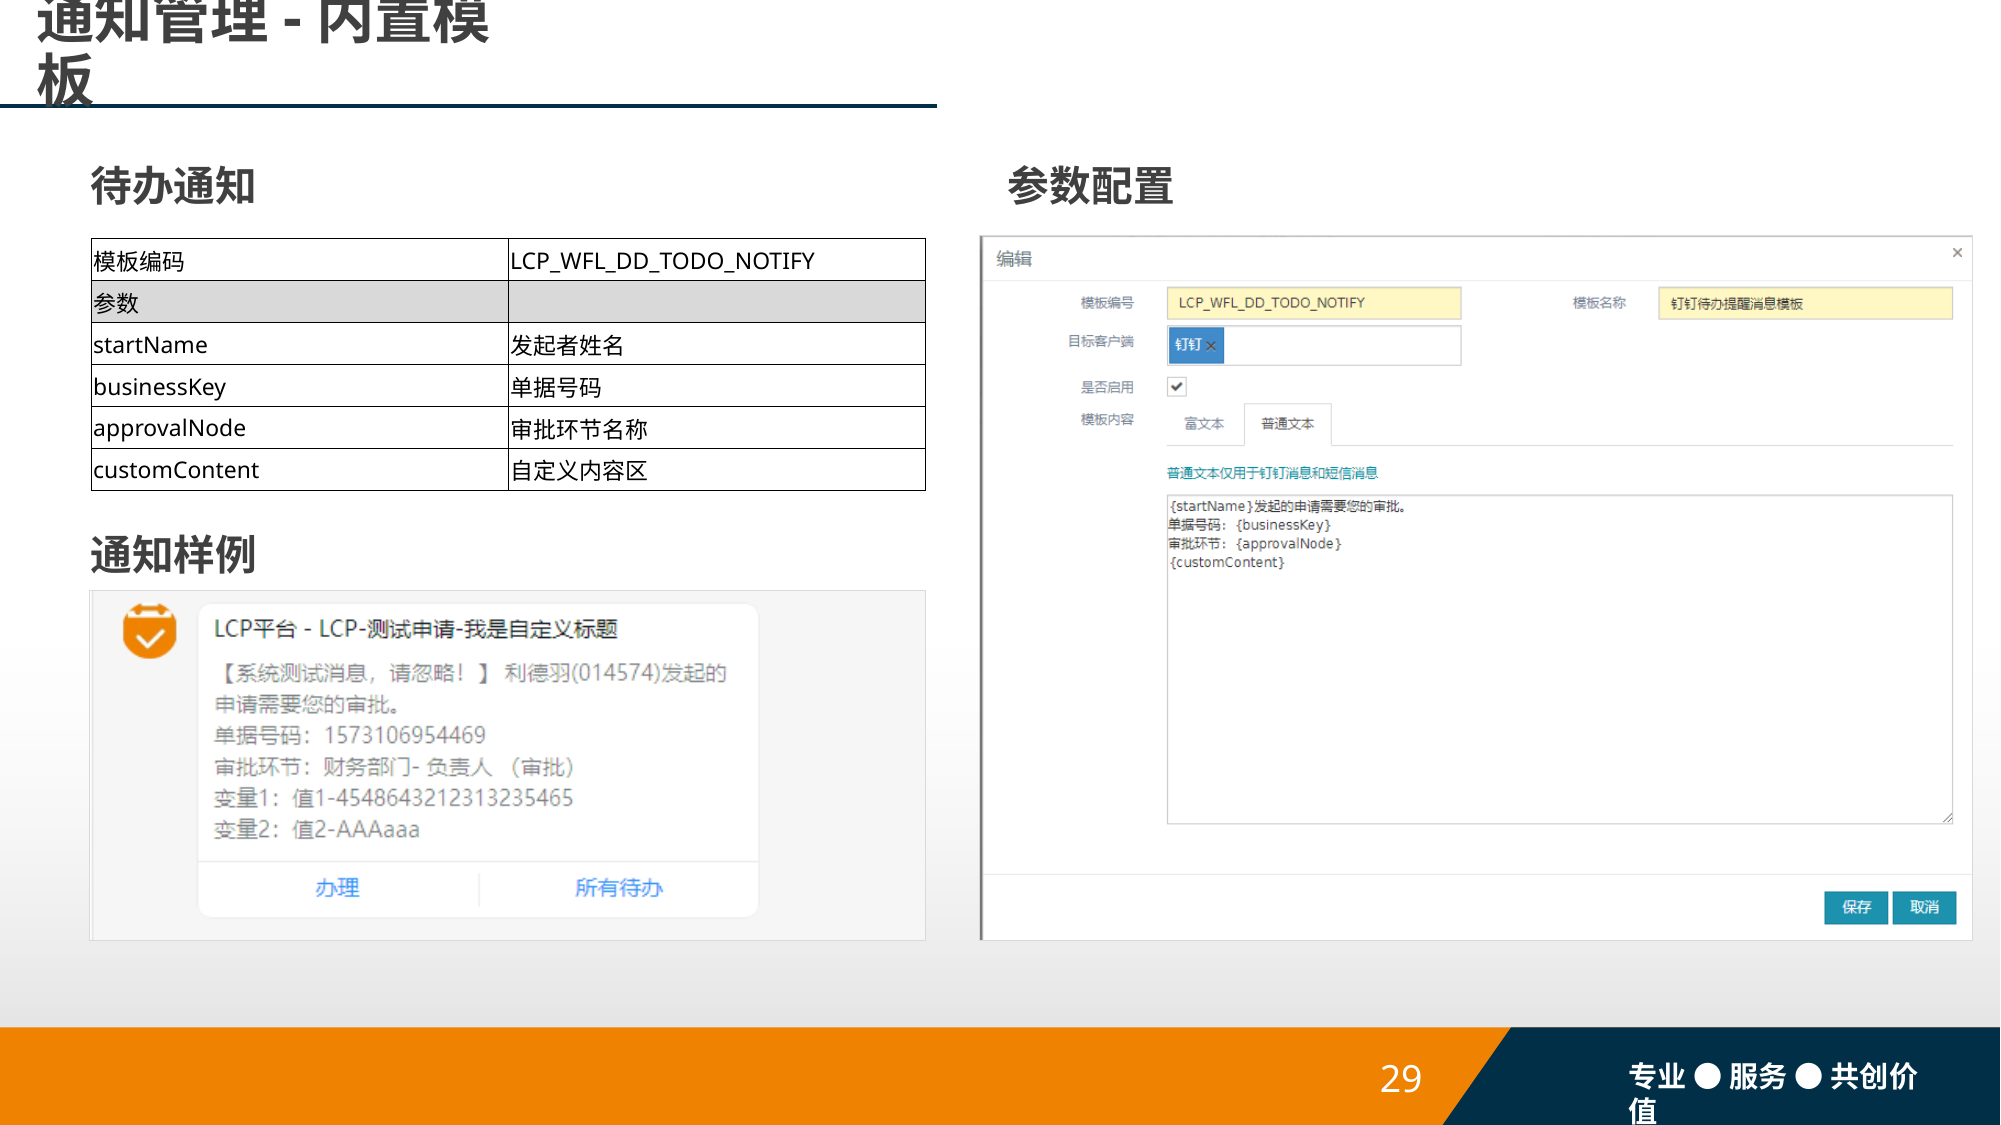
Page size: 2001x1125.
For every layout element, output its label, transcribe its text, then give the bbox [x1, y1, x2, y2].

table_cell 参数 [92, 281, 508, 322]
table_cell 发起者姓名 [509, 323, 925, 364]
table_cell approvalNode [92, 407, 508, 448]
table_header LCP_WFL_DD_TODO_NOTIFY [509, 239, 925, 280]
table_cell customContent [92, 449, 508, 490]
table_cell 审批环节名称 [509, 407, 925, 448]
picture [979, 235, 1973, 941]
picture [89, 590, 926, 941]
text_box 参数配置 [993, 136, 1287, 217]
table_header 模板编码 [92, 239, 508, 280]
table_cell [509, 281, 925, 322]
title 通知管理-内置模板 [23, 13, 543, 90]
table_cell 自定义内容区 [509, 449, 925, 490]
subtitle 待办通知 [75, 136, 369, 212]
text_box 通知样例 [75, 505, 369, 586]
table_cell startName [92, 323, 508, 364]
table_cell businessKey [92, 365, 508, 406]
table_cell 单据号码 [509, 365, 925, 406]
